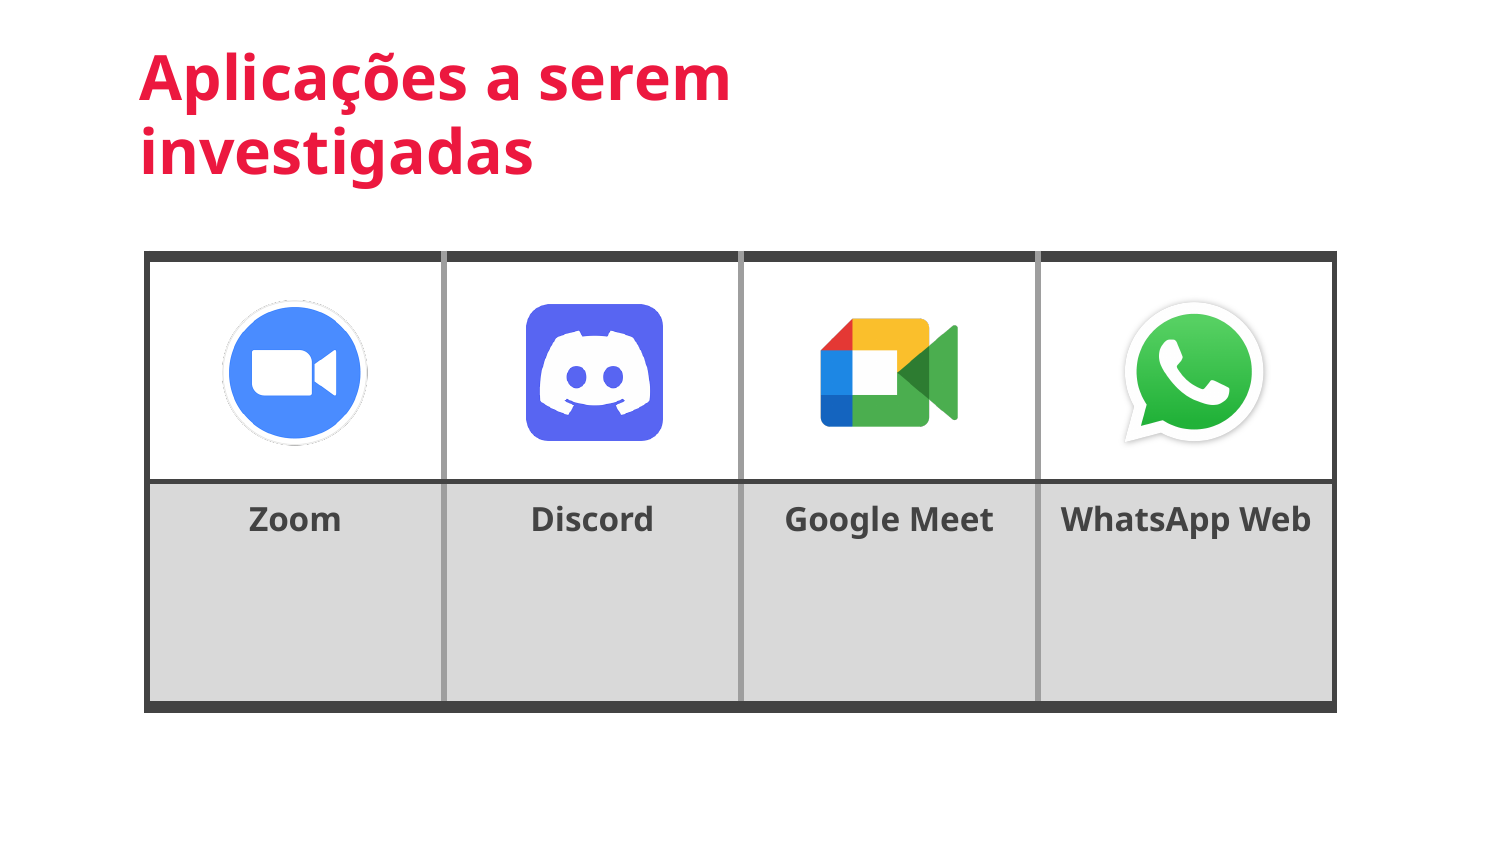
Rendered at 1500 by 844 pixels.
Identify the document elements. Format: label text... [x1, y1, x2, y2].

picture [218, 296, 371, 449]
picture [526, 304, 663, 442]
table_header [1041, 262, 1332, 479]
table_cell Google Meet [744, 484, 1035, 701]
picture [1111, 289, 1278, 456]
table_cell WhatsApp Web [1041, 484, 1332, 701]
picture [811, 296, 964, 449]
table_cell Discord [447, 484, 738, 701]
table_cell Zoom [150, 484, 441, 701]
table_header [447, 262, 738, 479]
table_header [744, 262, 1035, 479]
text_box Aplicações a serem investigadas [124, 99, 1019, 203]
table_header [150, 262, 441, 479]
